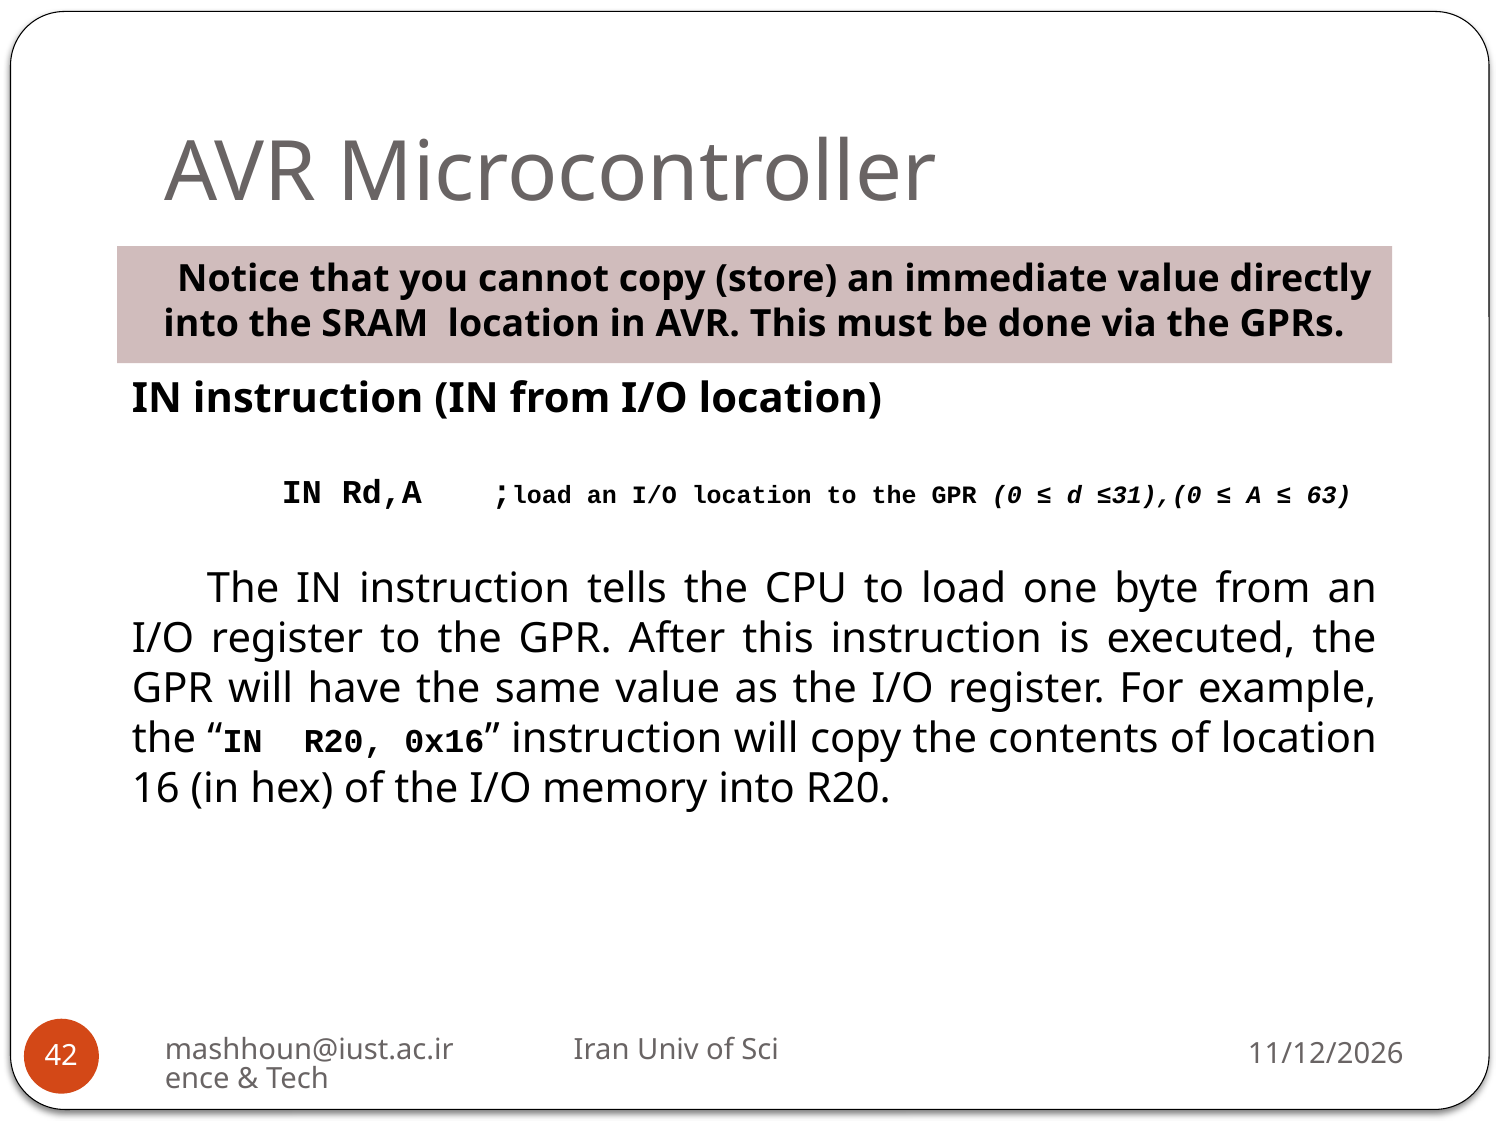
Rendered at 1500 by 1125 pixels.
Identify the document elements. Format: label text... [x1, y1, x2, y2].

list Notice that you cannot copy (store) an immediate value directly into the SRAM location in AVR. This must be done via the GPRs. [117, 246, 1393, 363]
title AVR Microcontroller [150, 45, 1425, 233]
text_box IN instruction (IN from I/O location) IN Rd,A ;load an I/O location to the GPR (0 ≤ d ≤31),(0 ≤ A ≤ 63) The IN instruction tells the CPU to load one byte from an I/O register to the GPR. After this instruction is executed, the GPR will have the same value as the I/O register. For example, the “IN R20, 0x16” instruction will copy the contents of location 16 (in hex) of the I/O memory into R20. [117, 363, 1393, 1079]
footer mashhoun@iust.ac.ir Iran Univ of Science & Tech [150, 1012, 800, 1088]
slide_number 42 [23, 1018, 99, 1094]
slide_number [1012, 1015, 1419, 1094]
